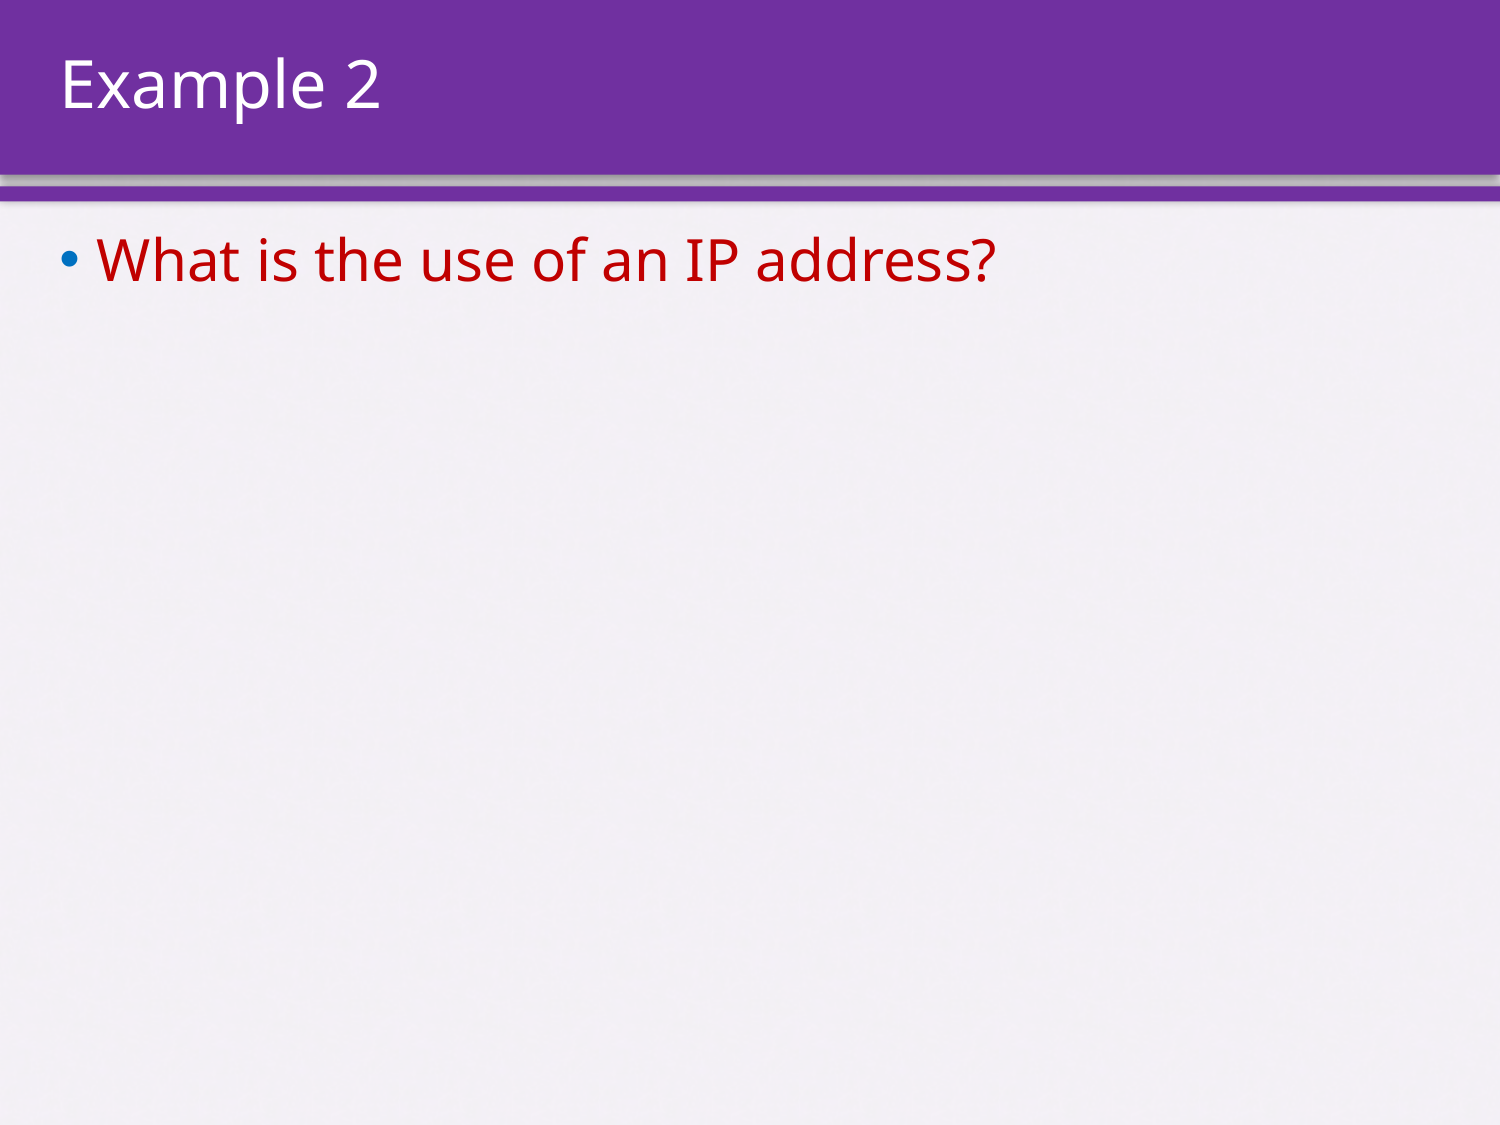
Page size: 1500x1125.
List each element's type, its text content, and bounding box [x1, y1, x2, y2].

list What is the use of an IP address? [44, 223, 1464, 1043]
title Example 2 [44, 0, 1464, 175]
